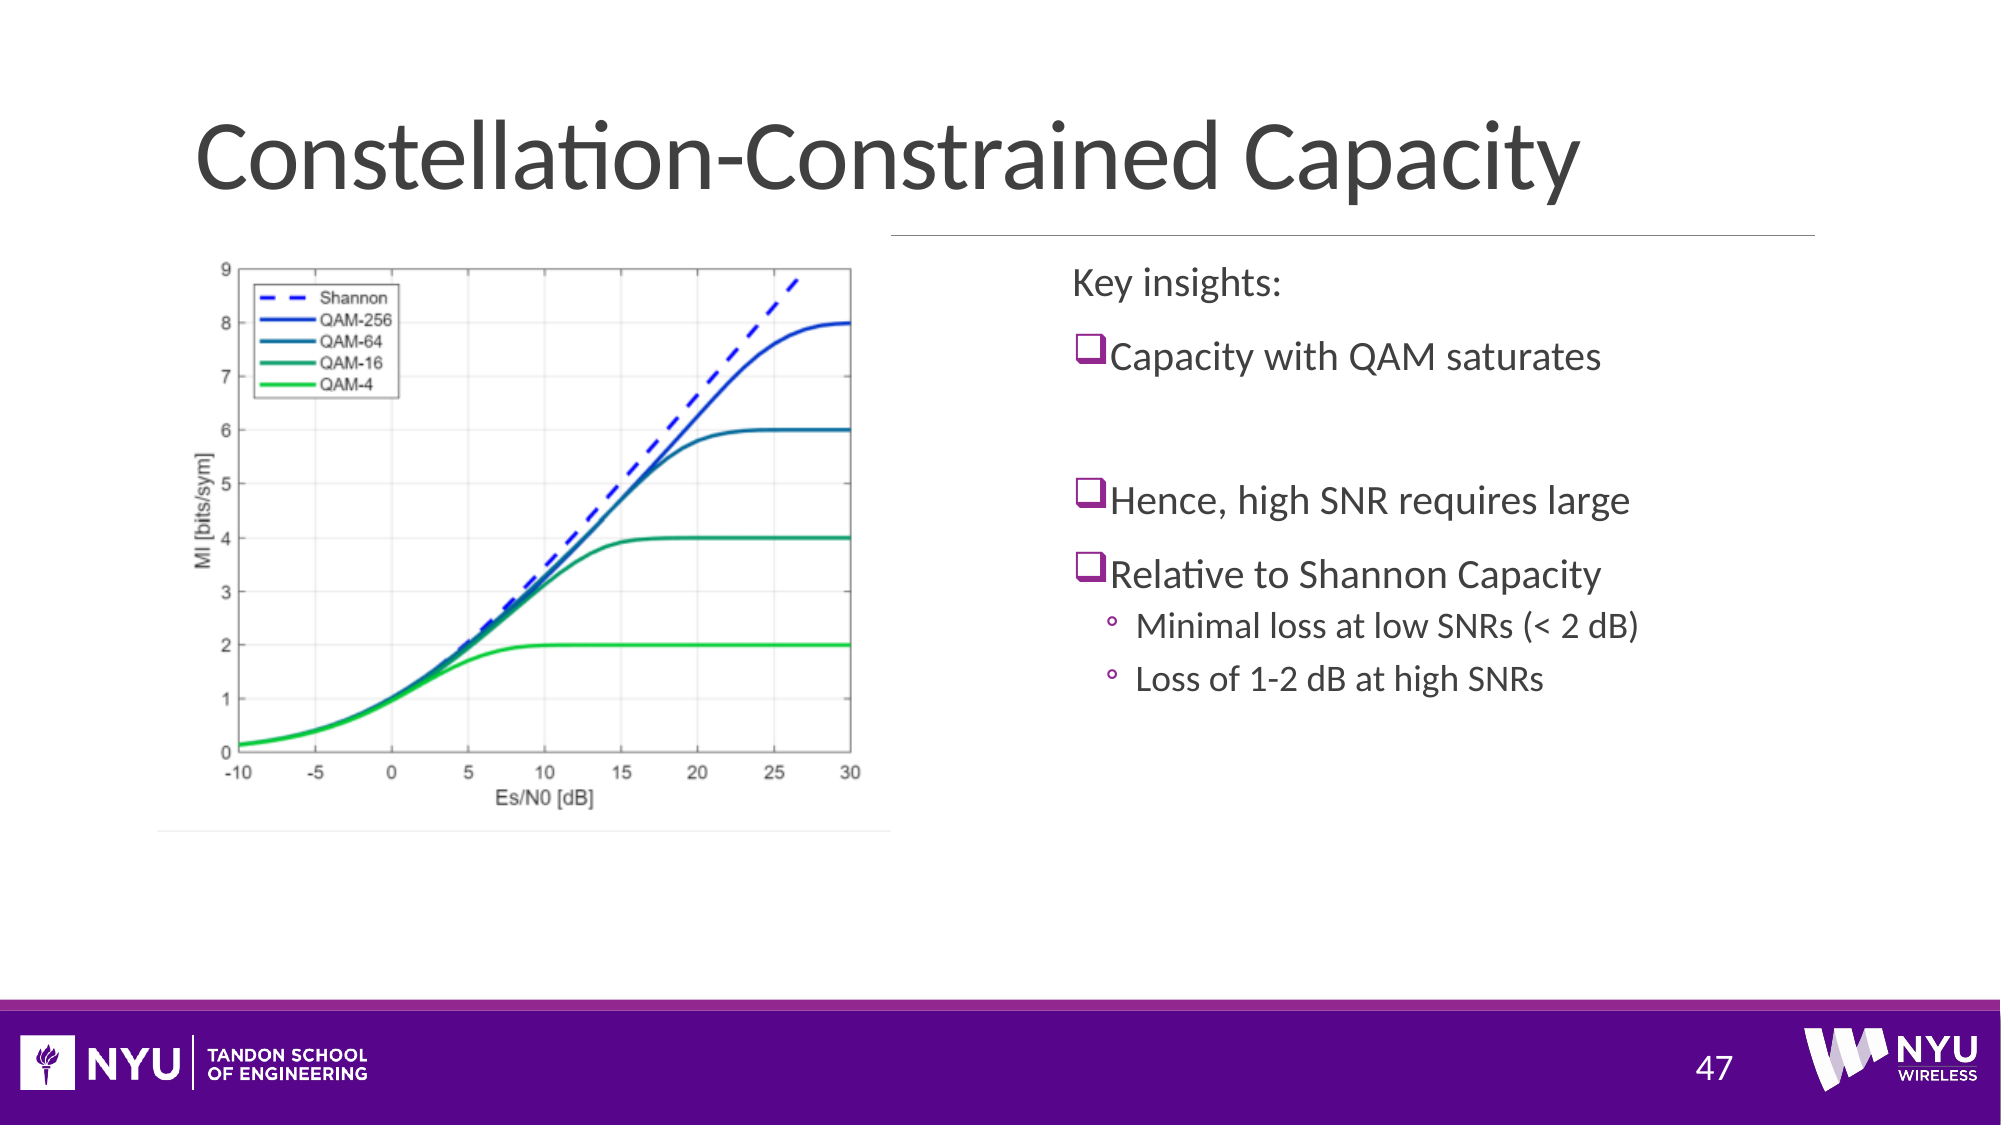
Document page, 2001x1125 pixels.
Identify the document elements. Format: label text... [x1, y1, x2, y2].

title Constellation-Constrained Capacity [180, 47, 1830, 218]
picture [157, 222, 892, 832]
slide_number 47 [1533, 1035, 1749, 1096]
